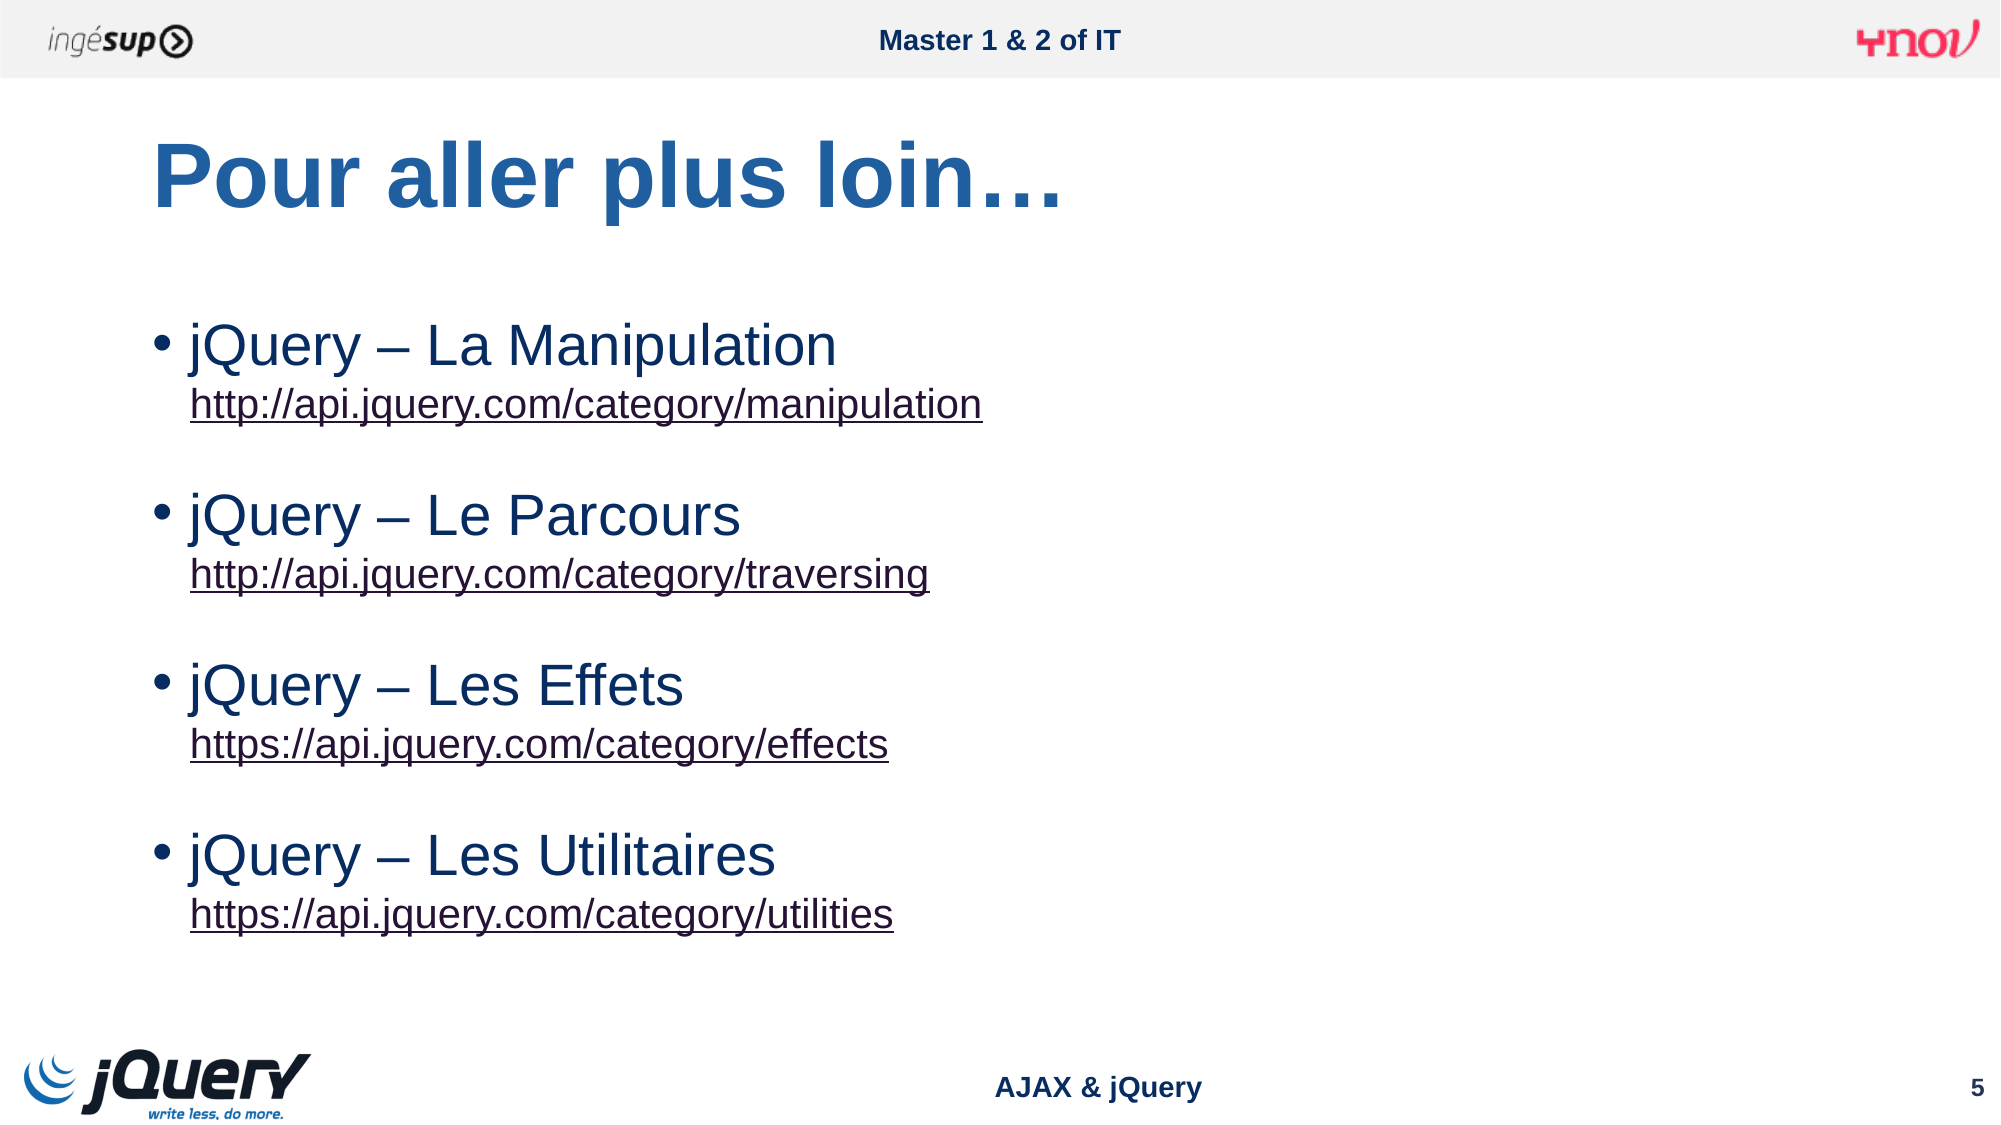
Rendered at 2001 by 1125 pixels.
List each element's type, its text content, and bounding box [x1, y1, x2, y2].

footer AJAX & jQuery [334, 1046, 1863, 1125]
list jQuery – La Manipulation http://api.jquery.com/category/manipulation jQuery – Le Parcours http://api.jquery.com/category/traversing jQuery – Les Effets https://api.jquery.com/category/effects jQuery – Les Utilitaires https://api.jquery.com/category/utilities [137, 299, 1863, 1014]
title Pour aller plus loin… [137, 78, 1863, 278]
picture [0, 1044, 335, 1125]
picture [0, 0, 230, 79]
picture [1837, 0, 2000, 79]
